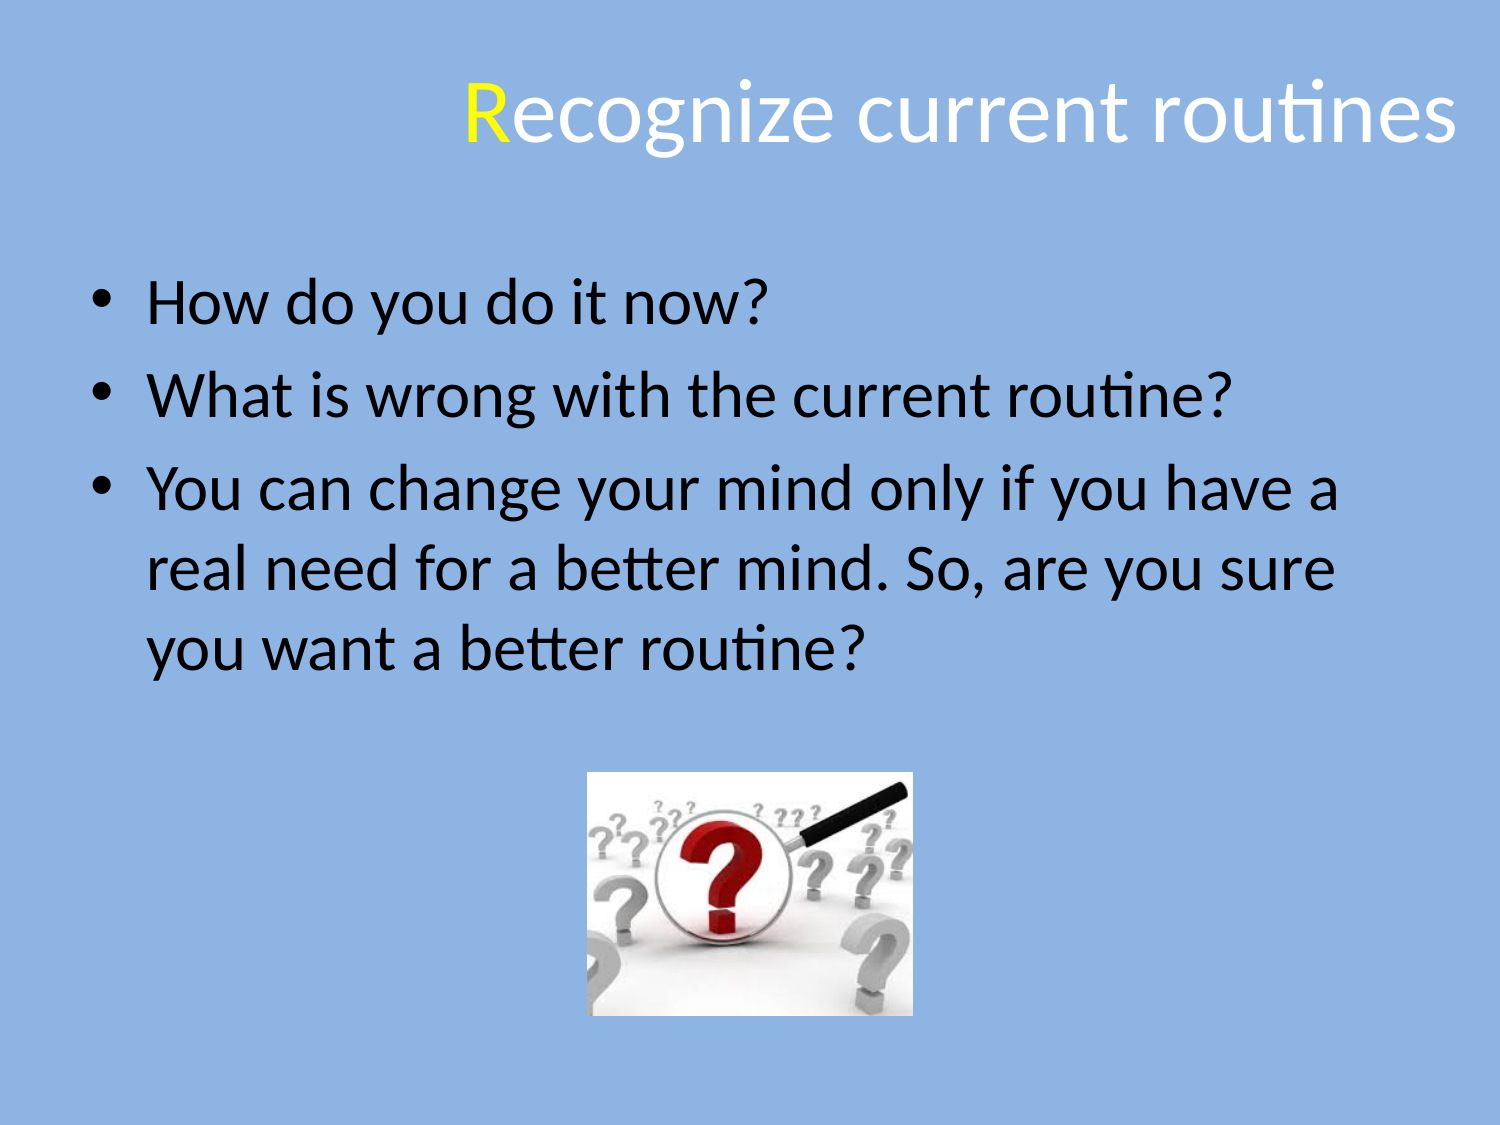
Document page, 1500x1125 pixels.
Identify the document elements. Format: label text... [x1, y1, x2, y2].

title Recognize current routines [24, 24, 1475, 188]
picture [587, 772, 913, 1017]
list How do you do it now? What is wrong with the current routine? You can change your mind only if you have a real need for a better mind. So, are you sure you want a better routine? [75, 249, 1425, 1018]
